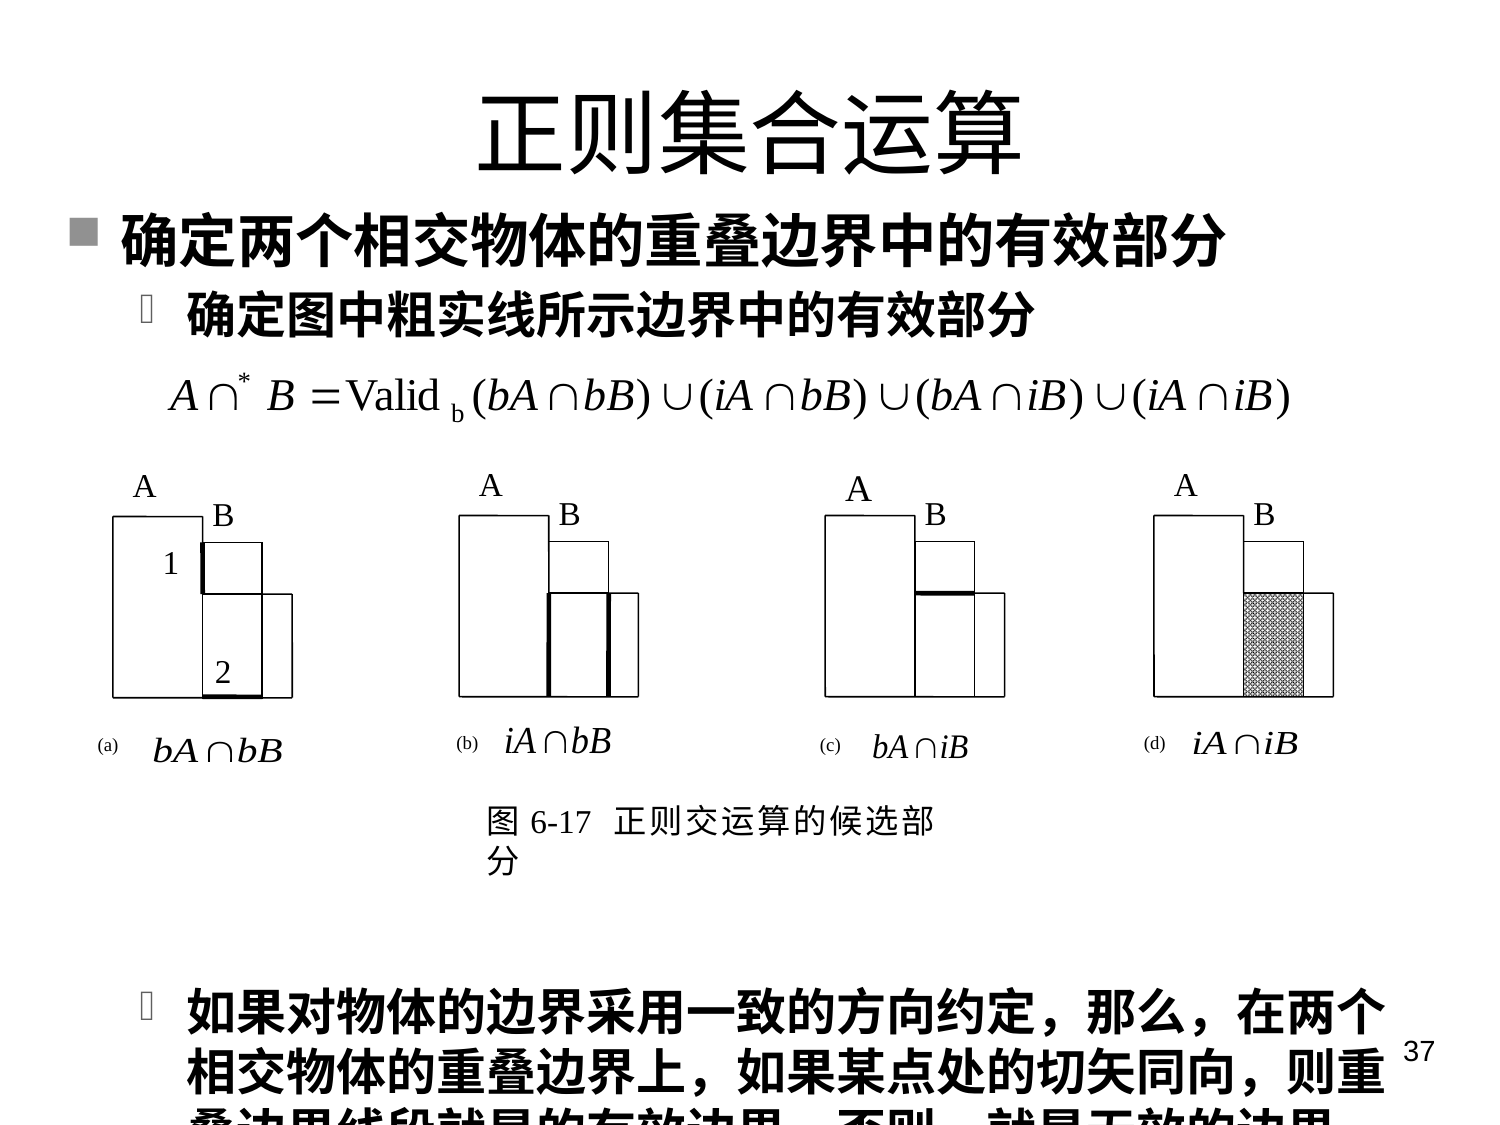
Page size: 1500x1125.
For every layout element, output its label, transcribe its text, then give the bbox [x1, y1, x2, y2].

list 确定两个相交物体的重叠边界中的有效部分 确定图中粗实线所示边界中的有效部分 如果对物体的边界采用一致的方向约定，那么，在两个相交物体的重叠边界上，如果某点处的切矢同向，则重叠边界线段就是的有效边界，否则，就是无效的边界 [49, 877, 1451, 1083]
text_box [159, 361, 1300, 434]
slide_number 37 [1074, 1083, 1451, 1103]
list 确定两个相交物体的重叠边界中的有效部分 确定图中粗实线所示边界中的有效部分 如果对物体的边界采用一致的方向约定，那么，在两个相交物体的重叠边界上，如果某点处的切矢同向，则重叠边界线段就是的有效边界，否则，就是无效的边界 [49, 196, 1451, 457]
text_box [52, 455, 1454, 871]
title 正则集合运算 [49, 37, 1451, 196]
footer 哈尔滨工业大学计算机学院 苏小红 [454, 1083, 1046, 1103]
